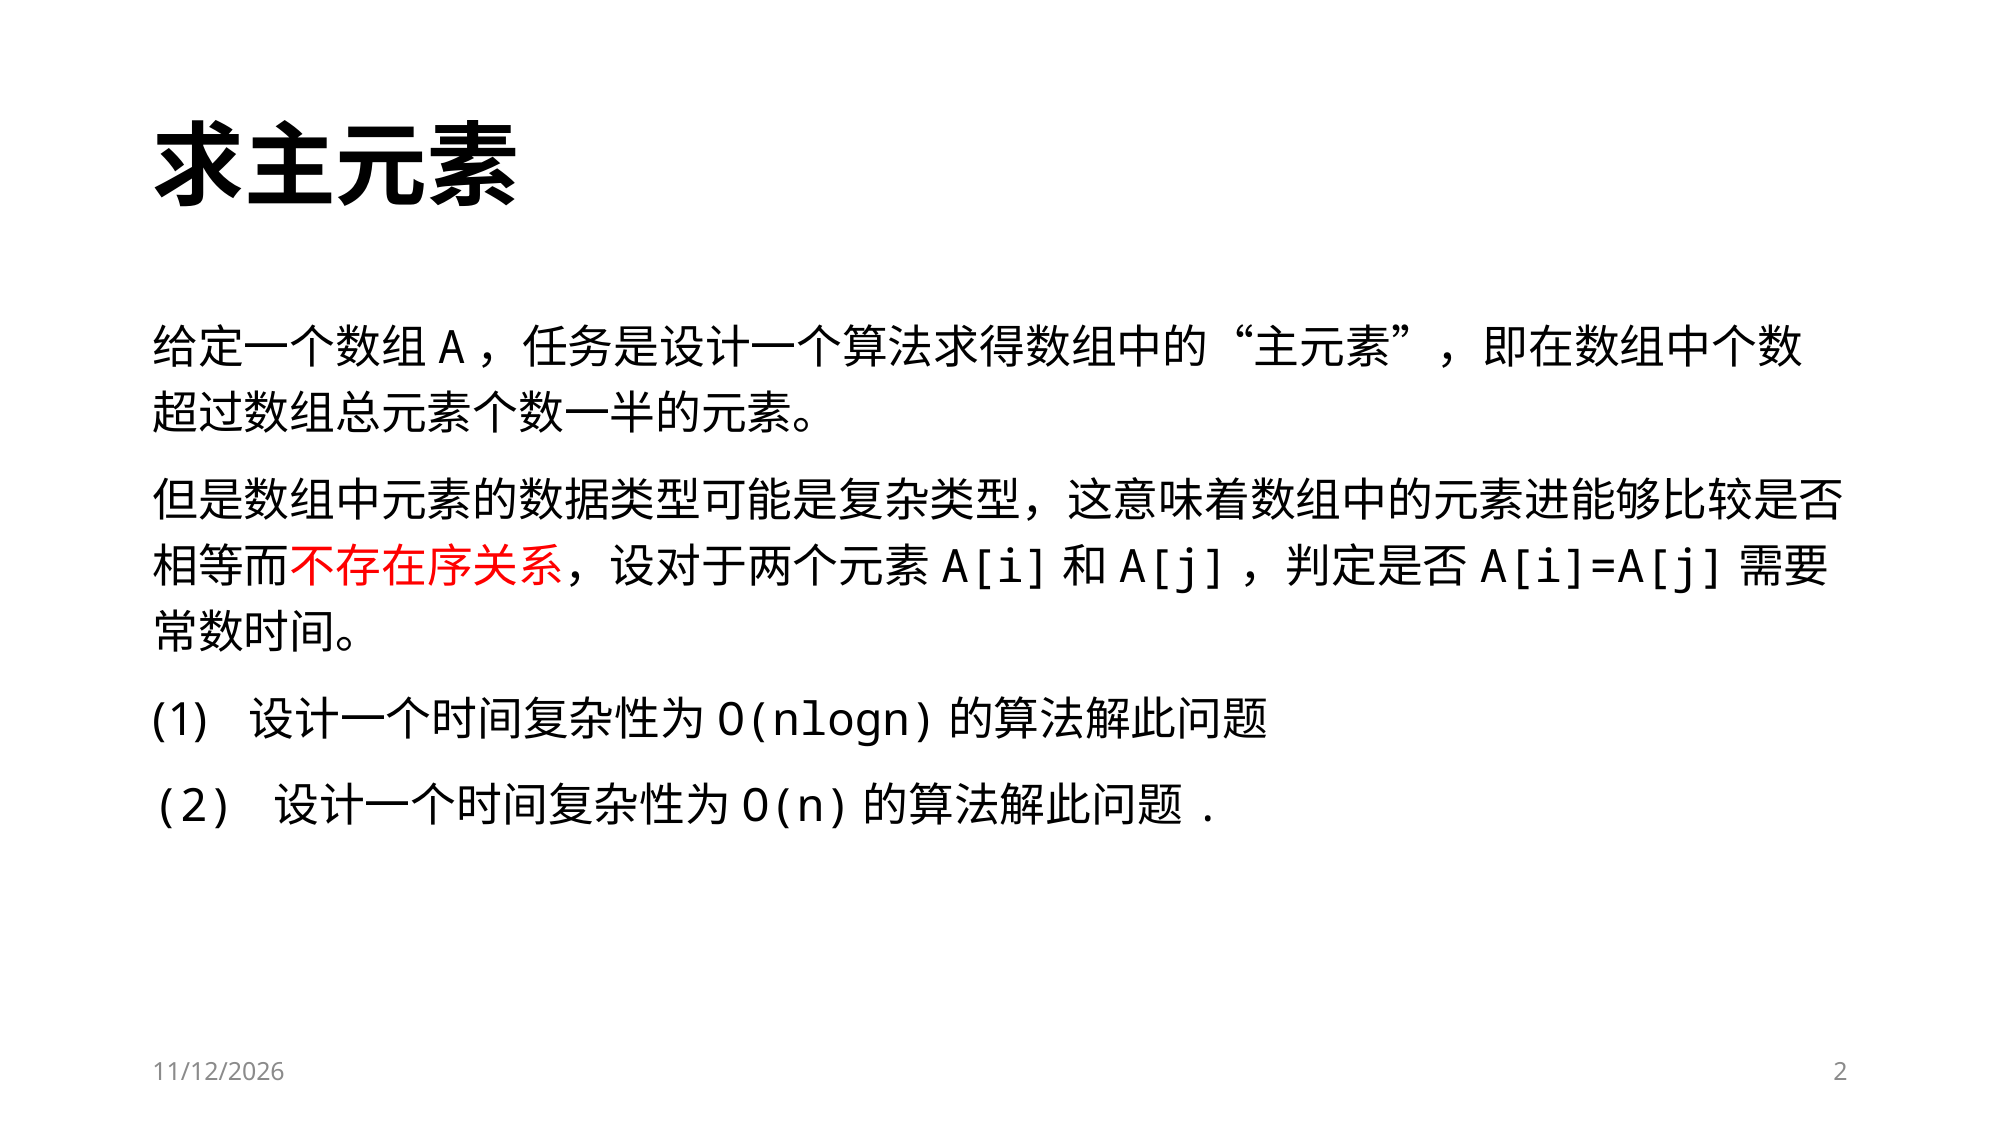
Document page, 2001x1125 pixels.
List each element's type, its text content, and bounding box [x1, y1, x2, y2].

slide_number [137, 1042, 588, 1103]
slide_number 2 [1412, 1042, 1863, 1103]
title 求主元素 [137, 59, 1863, 278]
list 给定一个数组A，任务是设计一个算法求得数组中的“主元素”，即在数组中个数超过数组总元素个数一半的元素。 但是数组中元素的数据类型可能是复杂类型，这意味着数组中的元素进能够比较是否相等而不存在序关系，设对于两个元素A[i]和A[j]，判定是否A[i]=A[j]需要常数时间。 设计一个时间复杂性为O(nlogn)的算法解此问题 (2) 设计一个时间复杂性为O(n)的算法解此问题. [137, 299, 1863, 1014]
